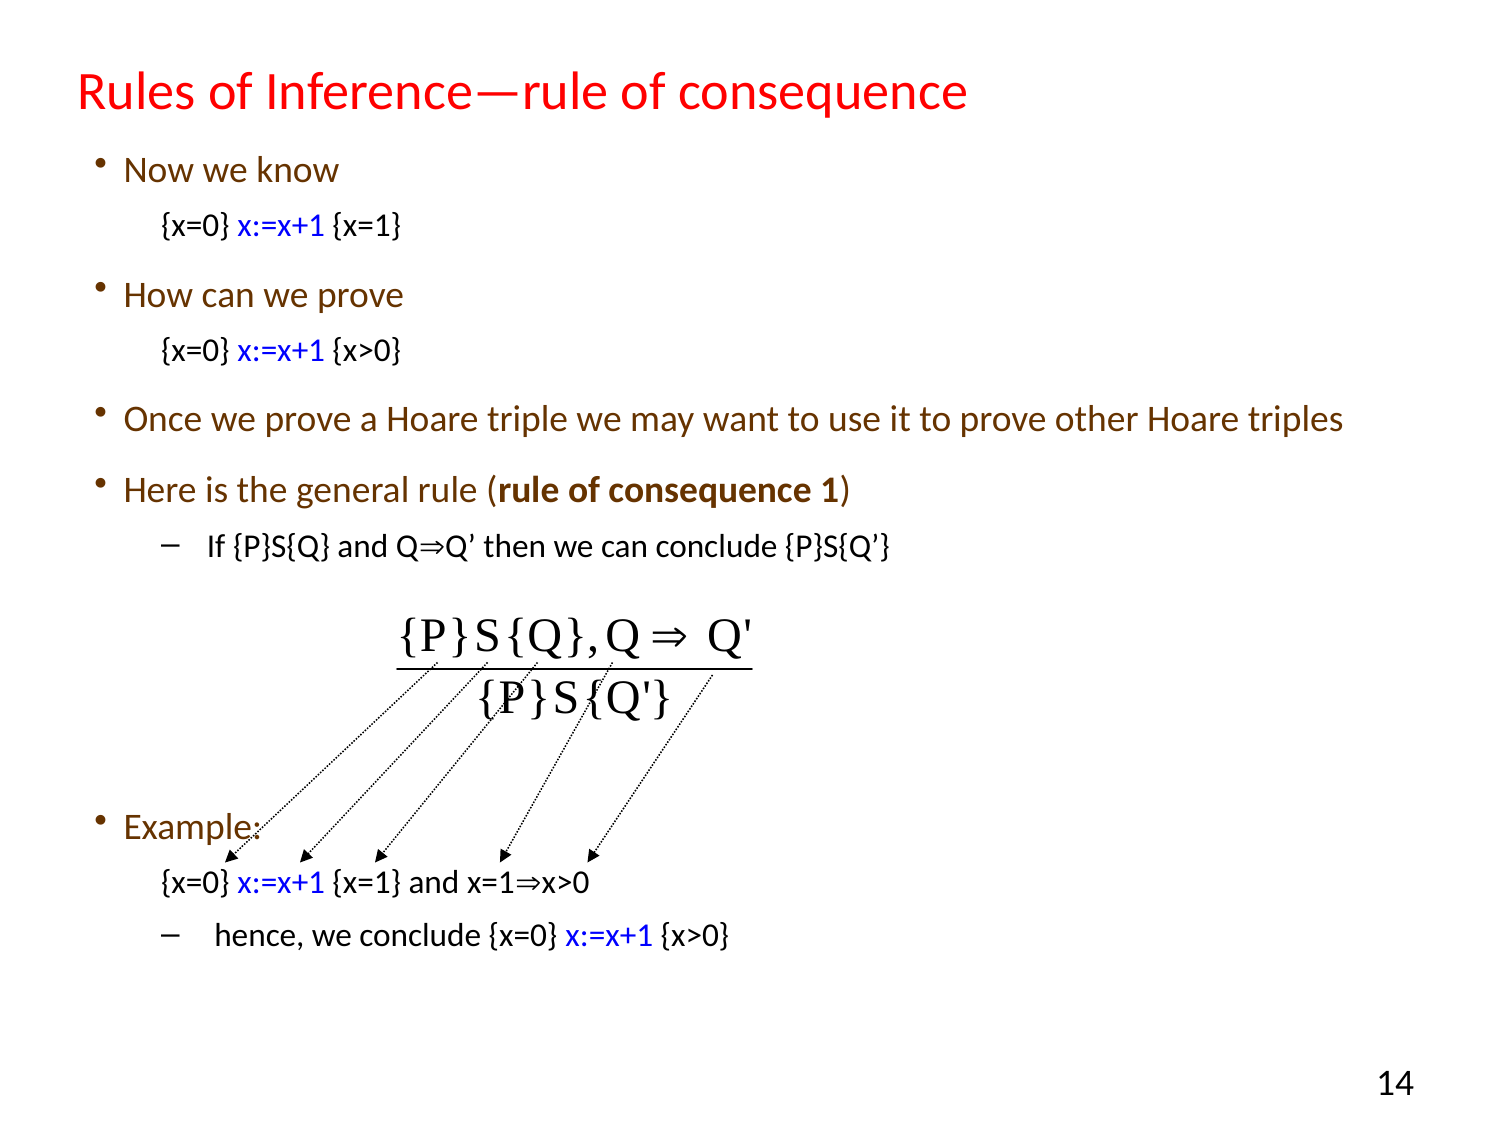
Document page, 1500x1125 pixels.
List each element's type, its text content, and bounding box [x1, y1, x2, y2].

list Now we know {x=0} x:=x+1 {x=1} How can we prove {x=0} x:=x+1 {x>0} Once we prove a Hoare triple we may want to use it to prove other Hoare triples Here is the general rule (rule of consequence 1) If {P}S{Q} and QQ’ then we can conclude {P}S{Q’} Example: {x=0} x:=x+1 {x=1} and x=1x>0 hence, we conclude {x=0} x:=x+1 {x>0} [79, 137, 1451, 1038]
title Rules of Inference—rule of consequence [62, 49, 1426, 126]
slide_number 14 [524, 1049, 1438, 1101]
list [387, 603, 763, 735]
